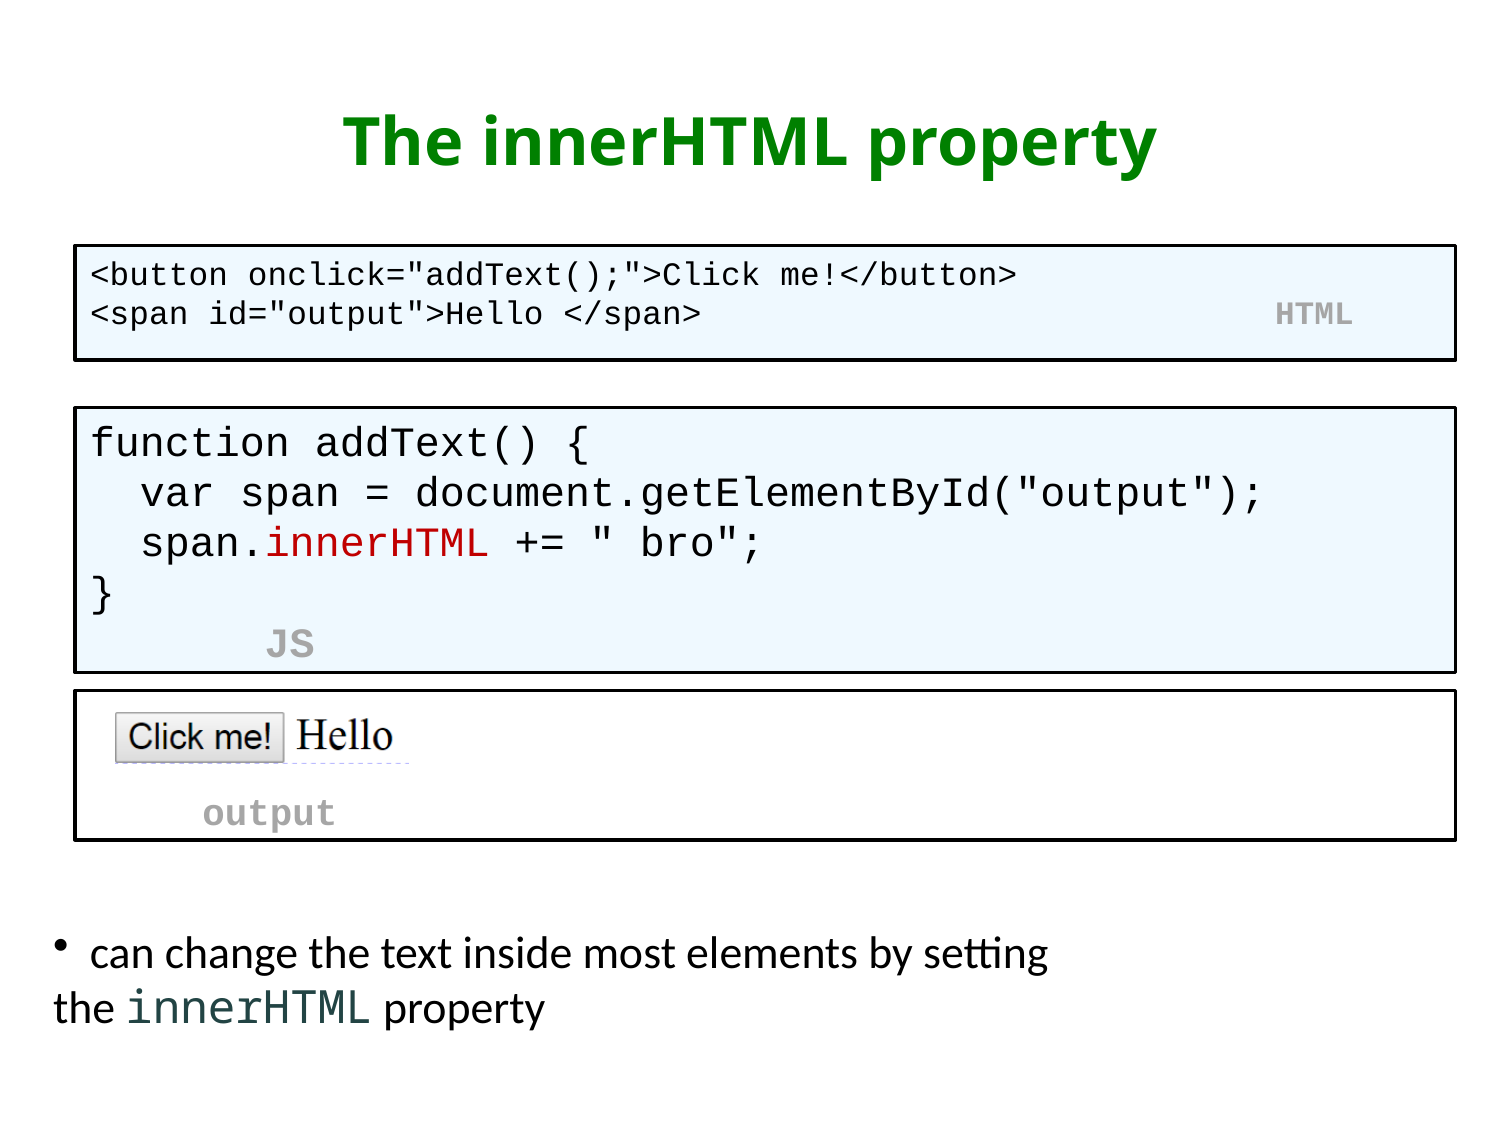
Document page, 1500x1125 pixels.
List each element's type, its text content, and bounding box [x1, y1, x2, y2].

text_box output [74, 690, 1456, 841]
text_box function addText() { var span = document.getElementById("output"); span.innerHTML += " bro"; } JS [74, 407, 1456, 673]
picture [115, 712, 409, 765]
list <button onclick="addText();">Click me!</button> <span id="output">Hello </span> HTML [75, 245, 1456, 361]
title The innerHTML property [75, 45, 1425, 233]
text_box can change the text inside most elements by setting the innerHTML property [40, 867, 1425, 1108]
